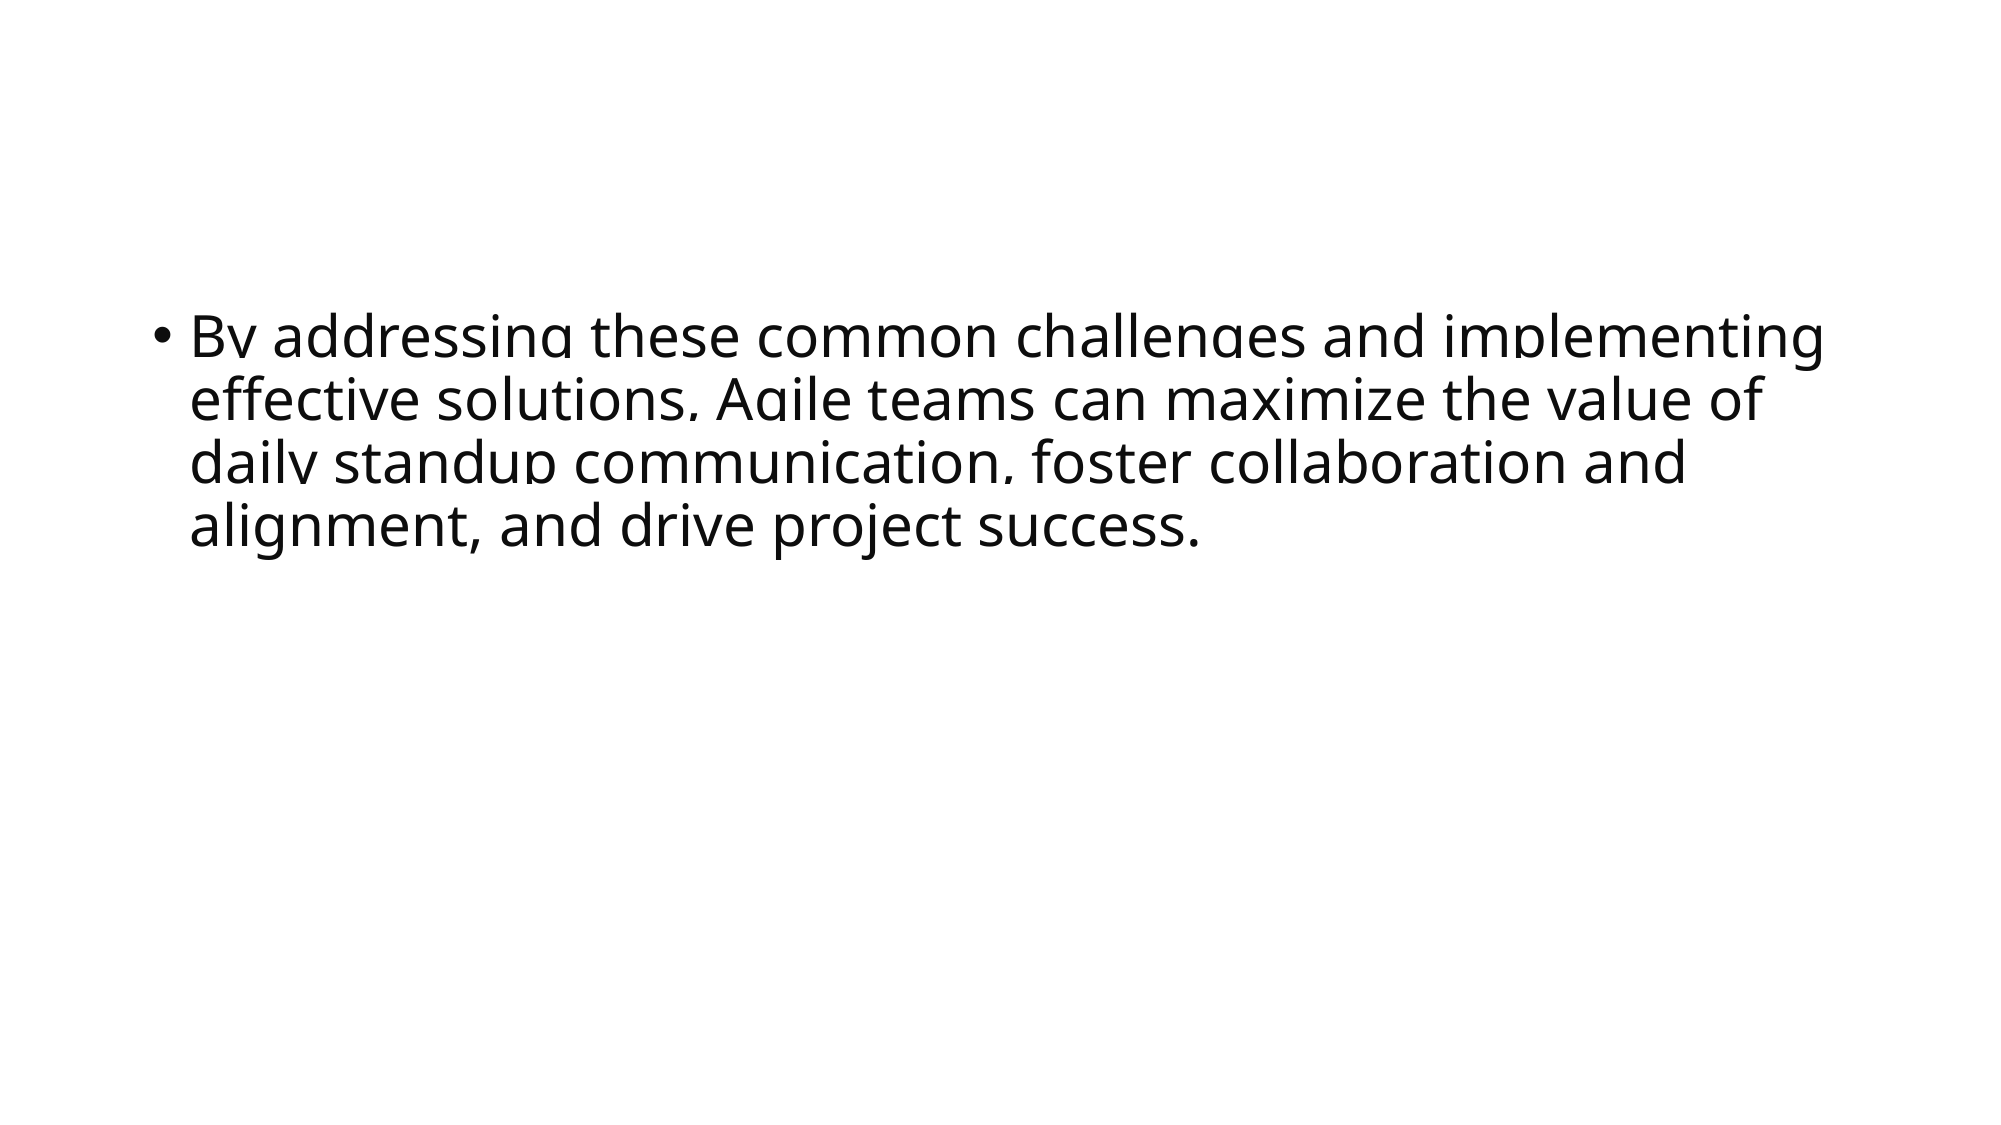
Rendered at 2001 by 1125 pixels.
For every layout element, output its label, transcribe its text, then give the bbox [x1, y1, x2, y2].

list By addressing these common challenges and implementing effective solutions, Agile teams can maximize the value of daily standup communication, foster collaboration and alignment, and drive project success. [137, 299, 1863, 1014]
